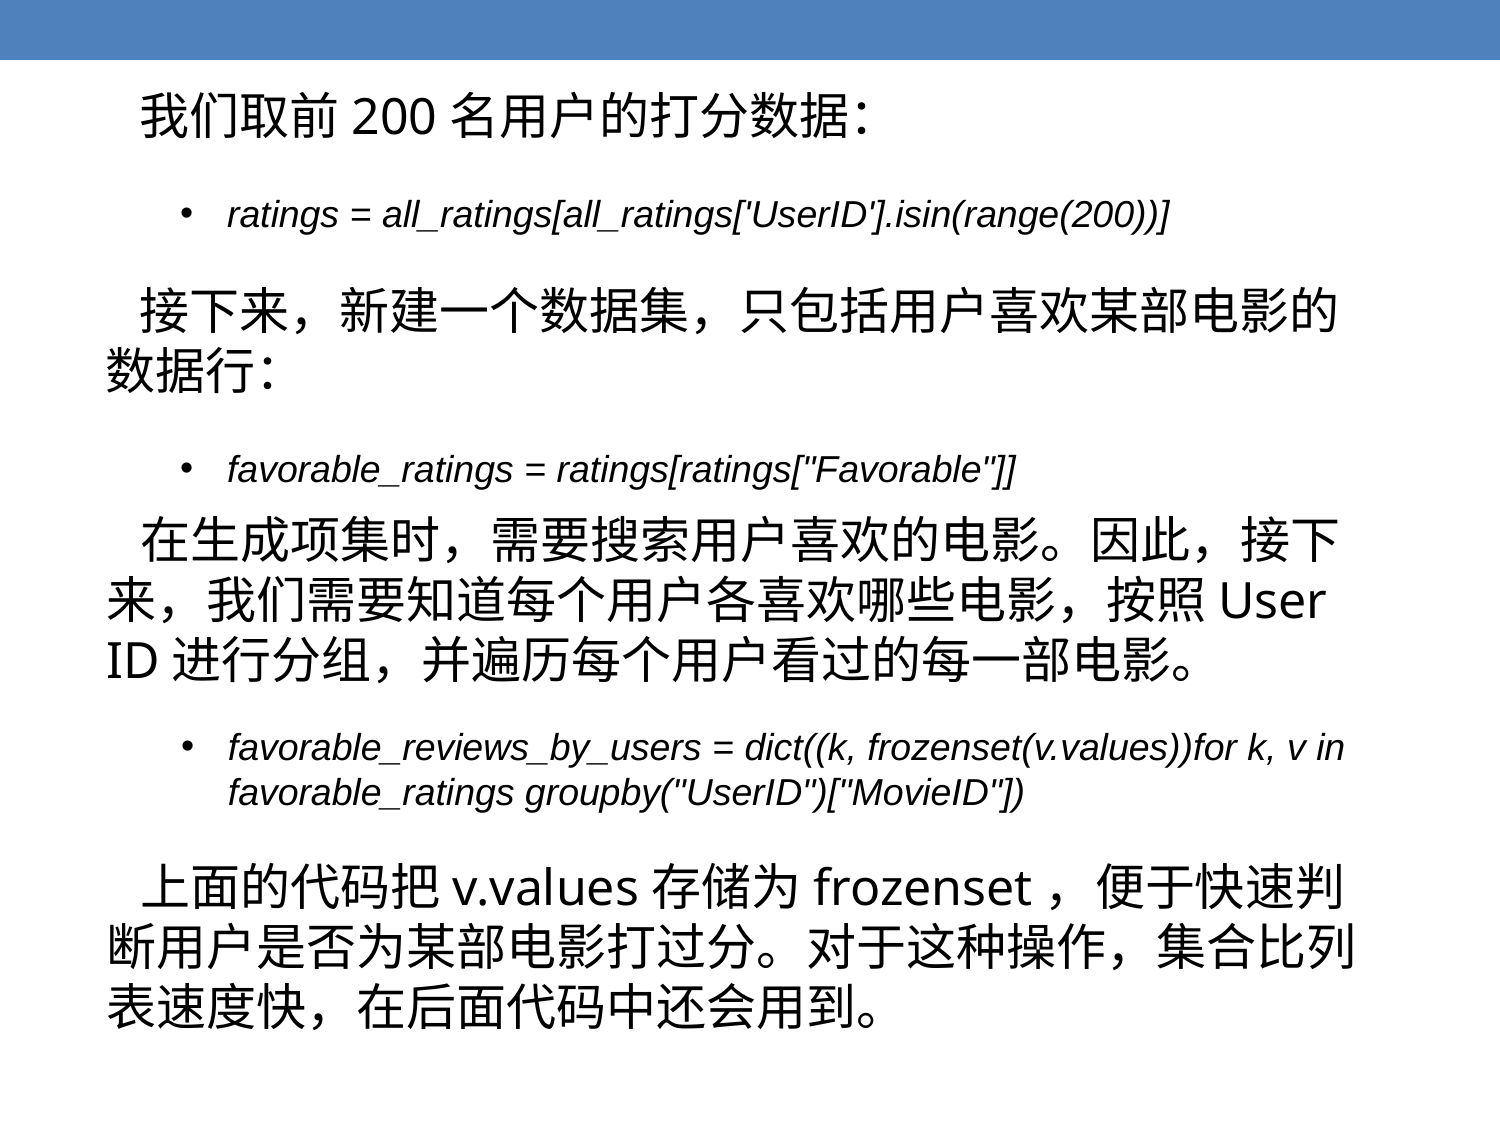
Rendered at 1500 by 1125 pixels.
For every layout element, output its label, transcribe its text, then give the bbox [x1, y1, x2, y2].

text_box 在生成项集时，需要搜索用户喜欢的电影。因此，接下来，我们需要知道每个用户各喜欢哪些电影，按照User ID进行分组，并遍历每个用户看过的每一部电影。 [91, 501, 1396, 697]
text_box 我们取前200名用户的打分数据： ratings = all_ratings[all_ratings['UserID'].isin(range(200))] 接下来，新建一个数据集，只包括用户喜欢某部电影的数据行： favorable_ratings = ratings[ratings["Favorable"]] [90, 77, 1395, 498]
text_box 上面的代码把v.values存储为frozenset，便于快速判断用户是否为某部电影打过分。对于这种操作，集合比列表速度快，在后面代码中还会用到。 [91, 848, 1409, 1043]
text_box favorable_reviews_by_users = dict((k, frozenset(v.values))for k, v in favorable_ratings groupby("UserID")["MovieID"]) [91, 715, 1409, 820]
